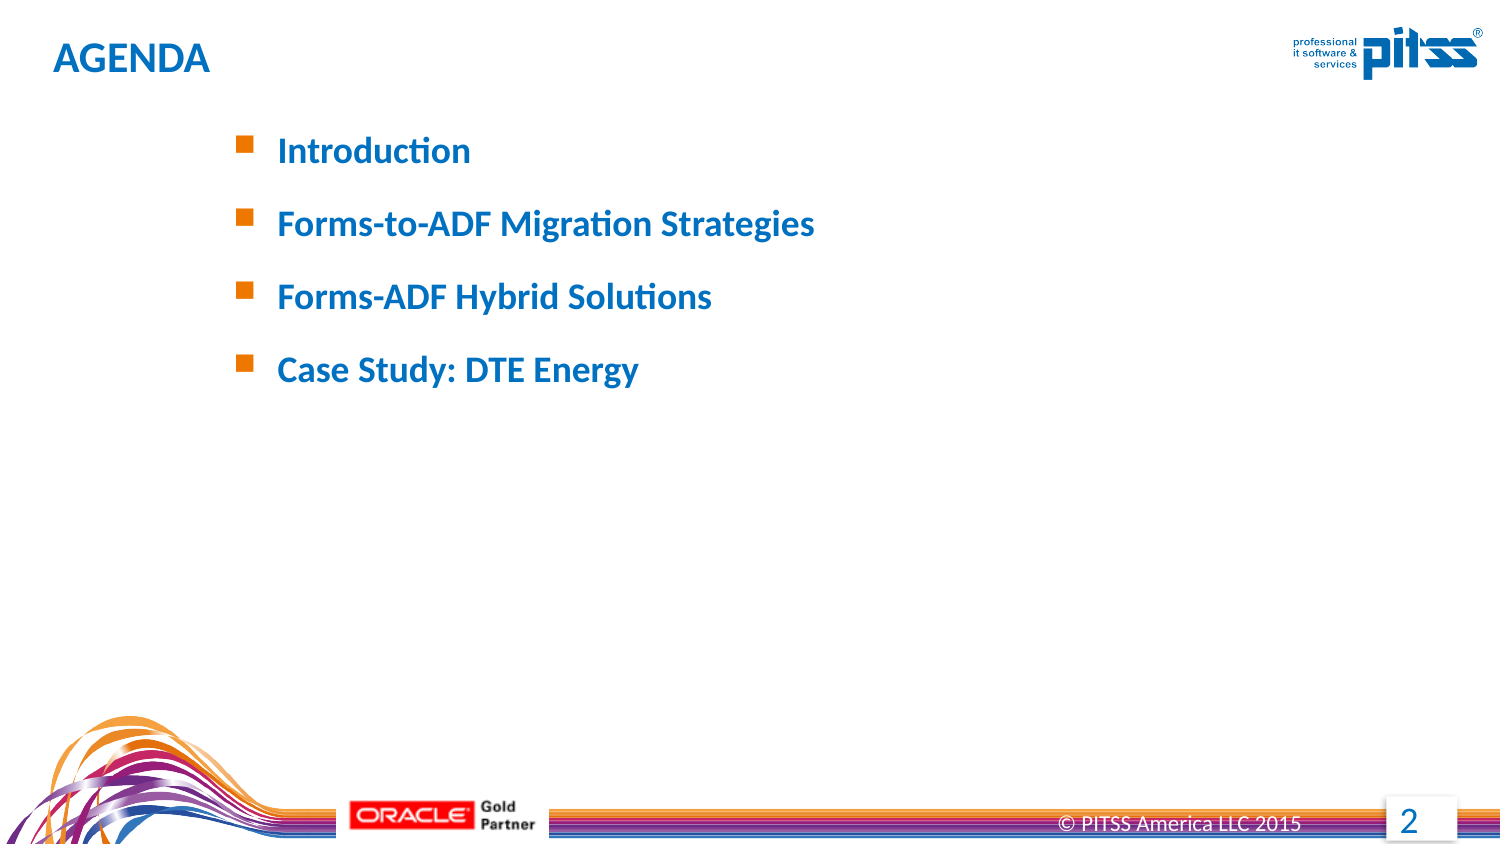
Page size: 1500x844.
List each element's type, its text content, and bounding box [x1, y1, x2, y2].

list Introduction Forms-to-ADF Migration Strategies Forms-ADF Hybrid Solutions Case Study: DTE Energy [233, 129, 1459, 777]
picture [5, 716, 1500, 844]
title Agenda [53, 23, 1320, 92]
picture [1320, 26, 1483, 80]
